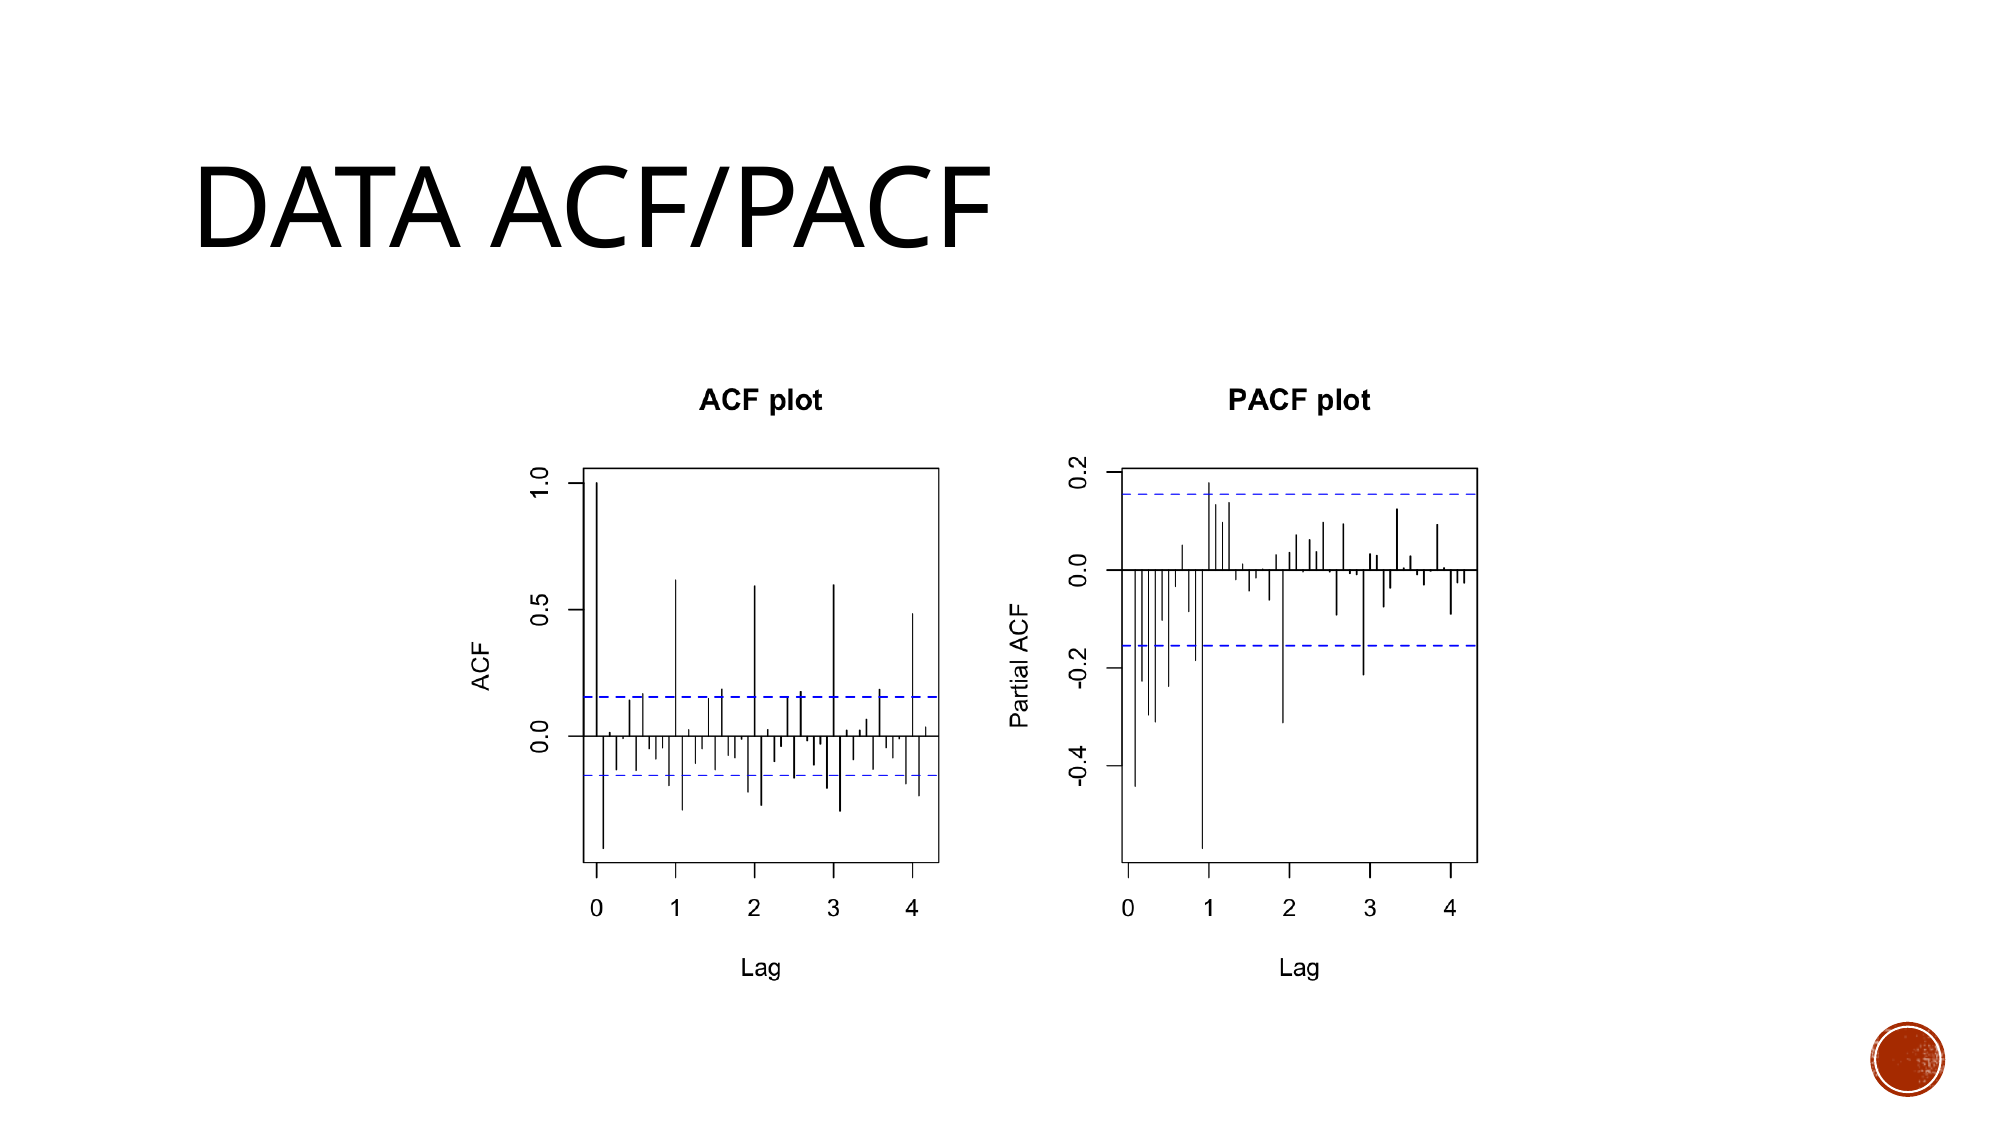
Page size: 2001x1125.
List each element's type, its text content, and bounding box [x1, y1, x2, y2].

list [465, 351, 1537, 1010]
title DATA ACF/PACF [175, 79, 1826, 344]
